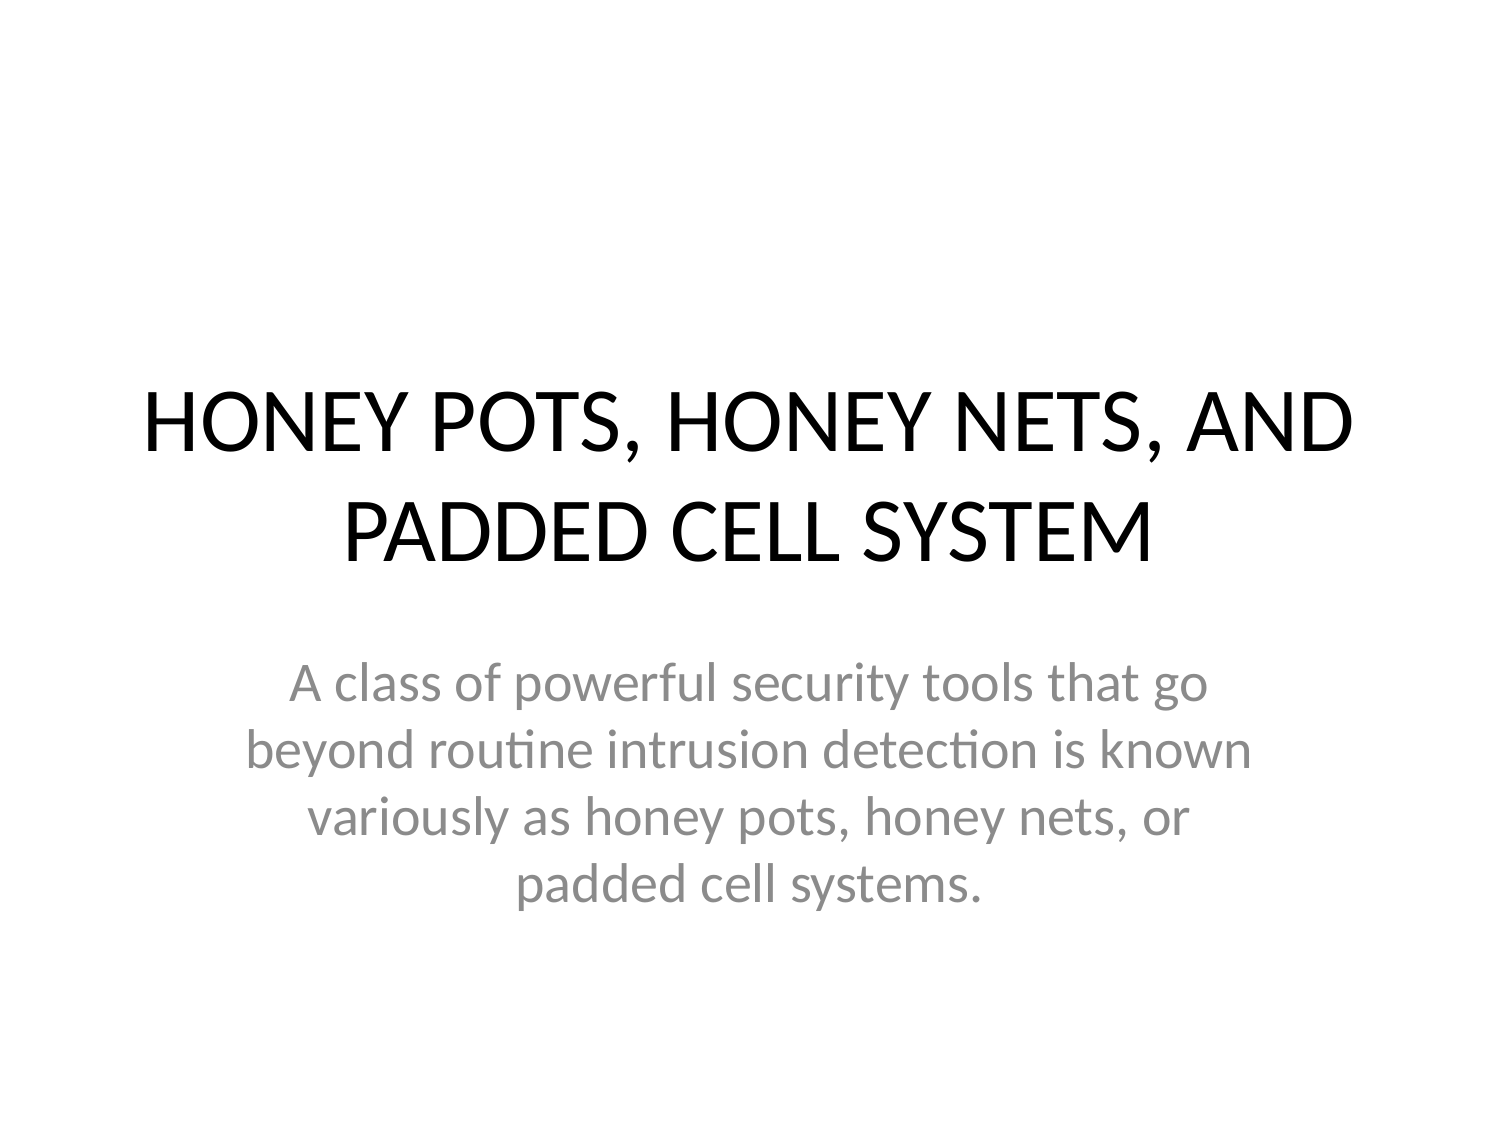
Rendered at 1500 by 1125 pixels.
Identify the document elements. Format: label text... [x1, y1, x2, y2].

title HONEY POTS, HONEY NETS, AND PADDED CELL SYSTEM [112, 349, 1388, 591]
subtitle A class of powerful security tools that go beyond routine intrusion detection is known variously as honey pots, honey nets, or padded cell systems. [225, 637, 1275, 925]
